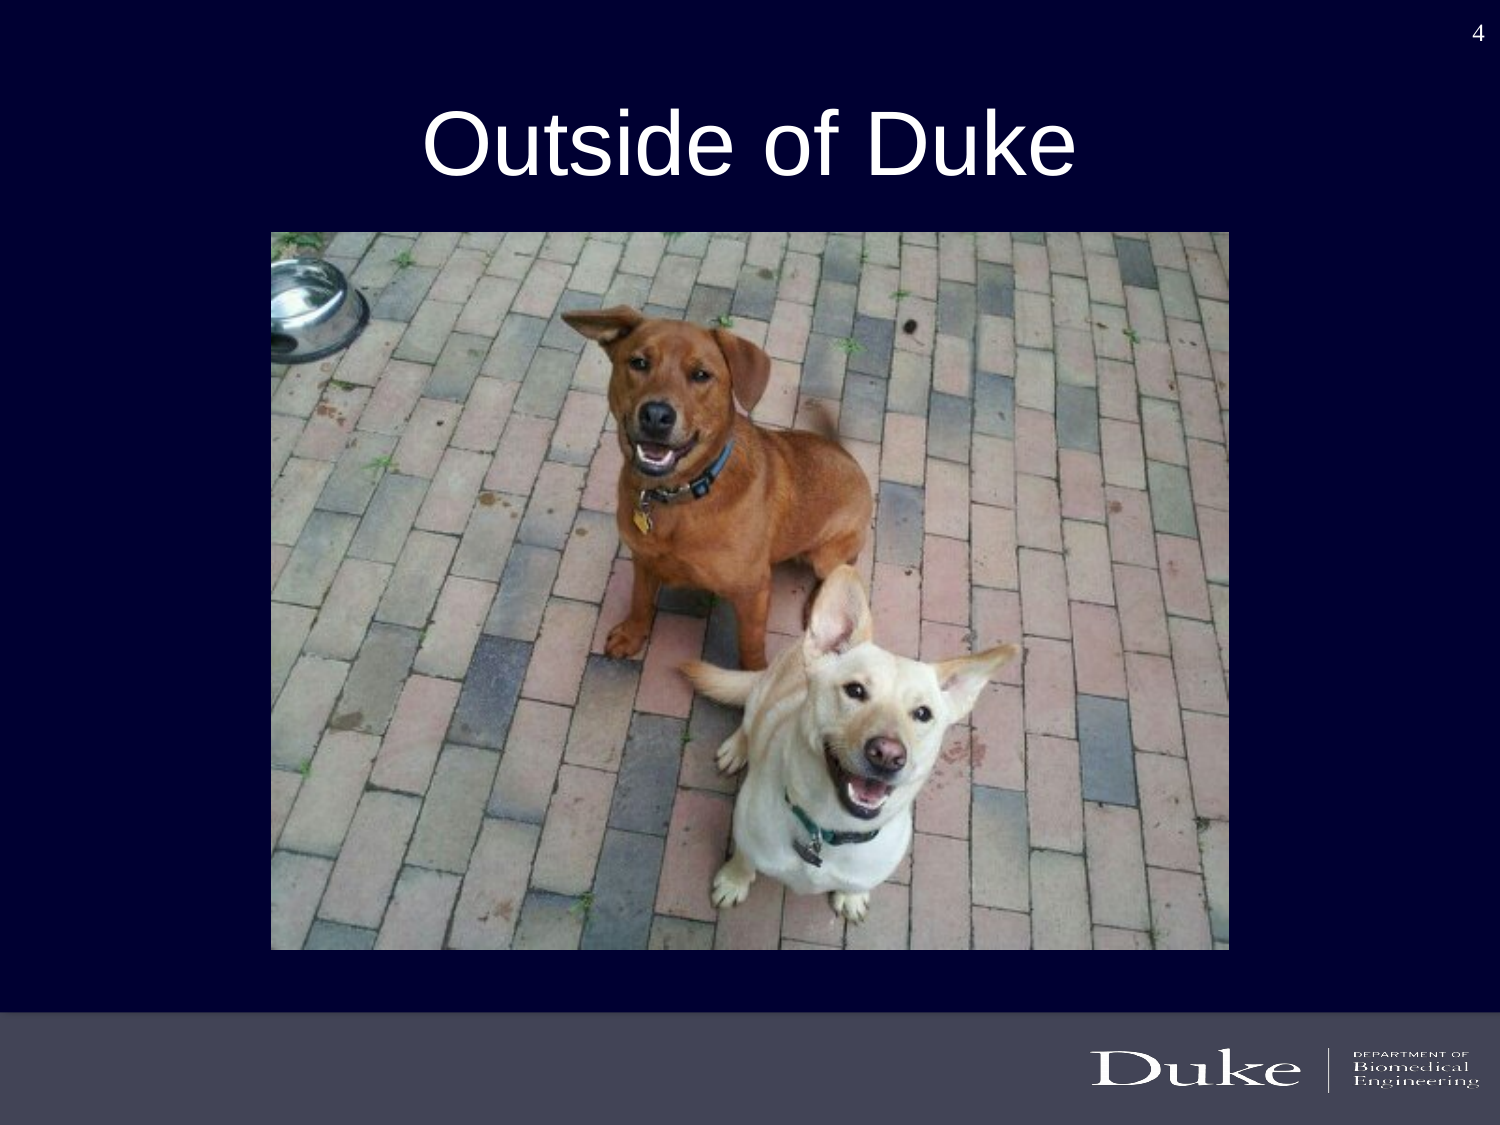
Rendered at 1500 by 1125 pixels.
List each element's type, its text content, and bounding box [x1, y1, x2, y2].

title Outside of Duke [75, 45, 1425, 233]
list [271, 232, 1229, 951]
slide_number 4 [1412, 0, 1500, 63]
picture [1066, 1012, 1500, 1125]
